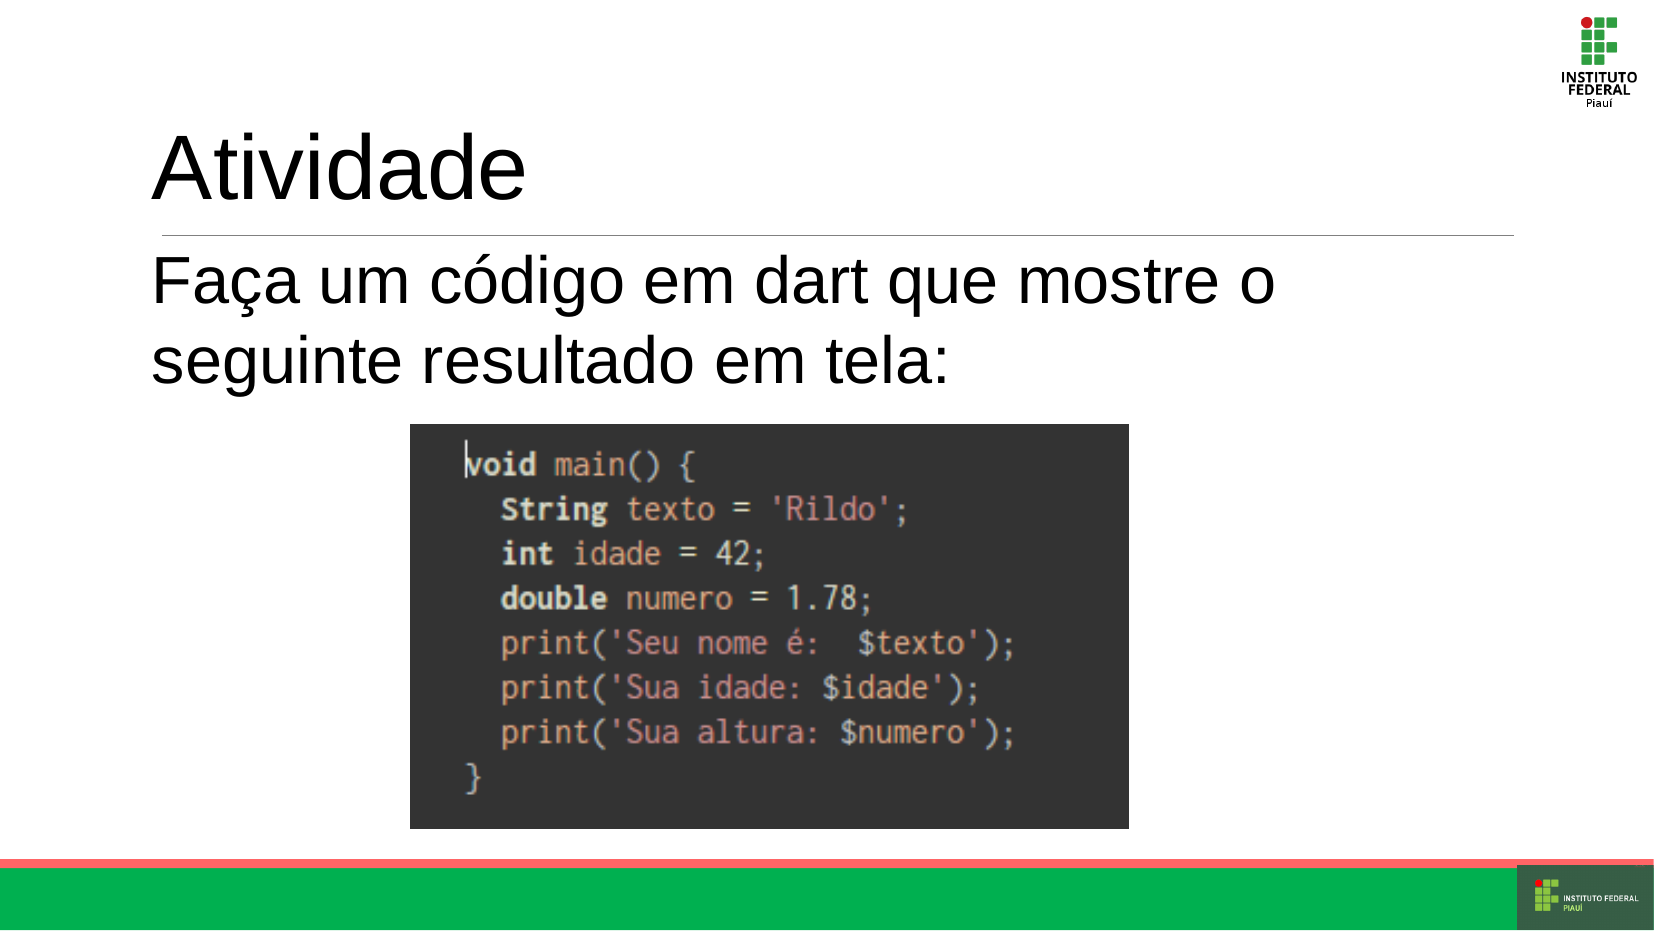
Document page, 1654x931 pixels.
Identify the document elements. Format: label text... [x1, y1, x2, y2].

text_box Atividade [151, 101, 1072, 223]
picture [1544, 15, 1654, 109]
picture [1517, 865, 1654, 930]
picture [395, 424, 1130, 829]
text_box Faça um código em dart que mostre o seguinte resultado em tela: [151, 236, 1522, 694]
